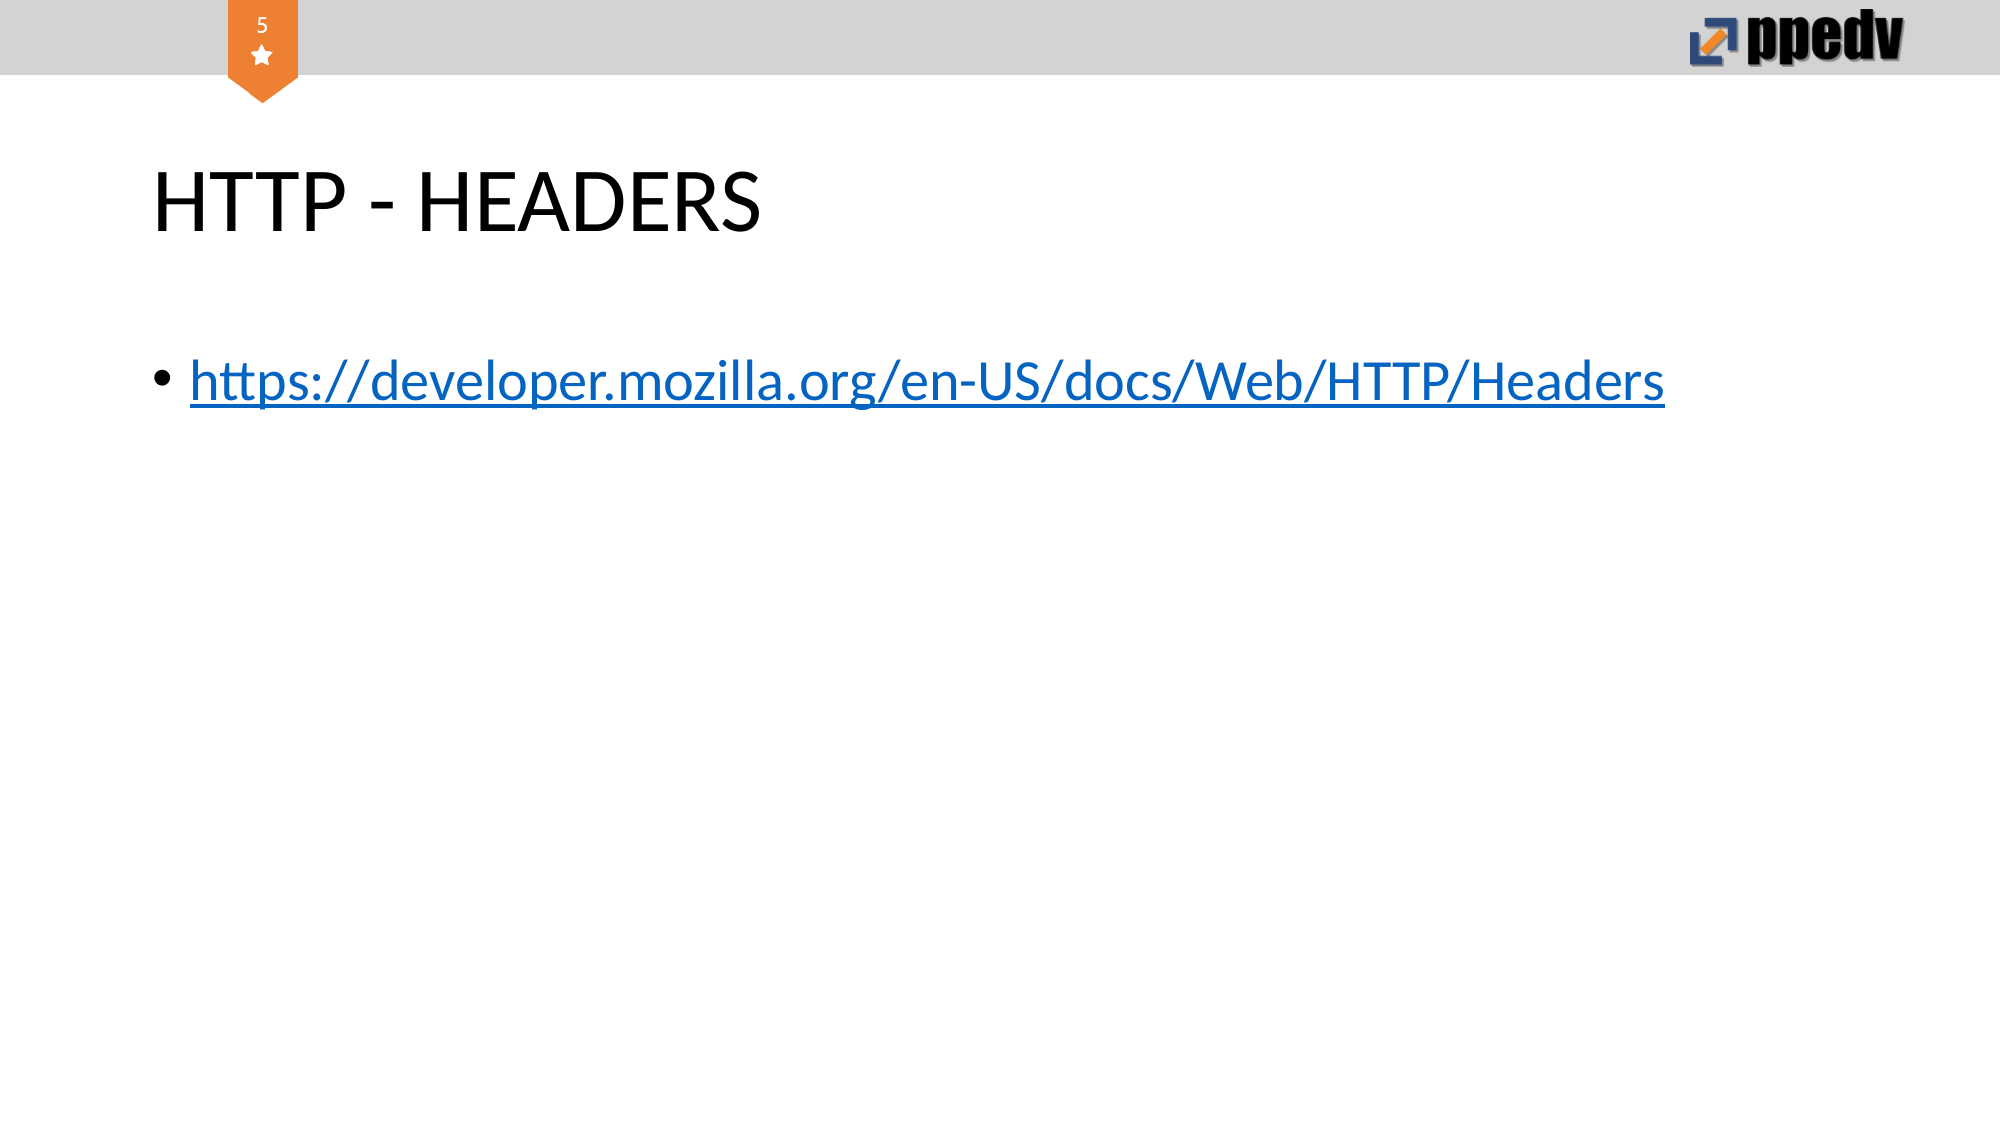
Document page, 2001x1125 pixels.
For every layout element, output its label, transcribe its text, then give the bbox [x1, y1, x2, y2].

title HTTP - HEADERS [137, 75, 1863, 278]
list https://developer.mozilla.org/en-US/docs/Web/HTTP/Headers [137, 299, 1863, 1014]
picture [0, 0, 2000, 104]
